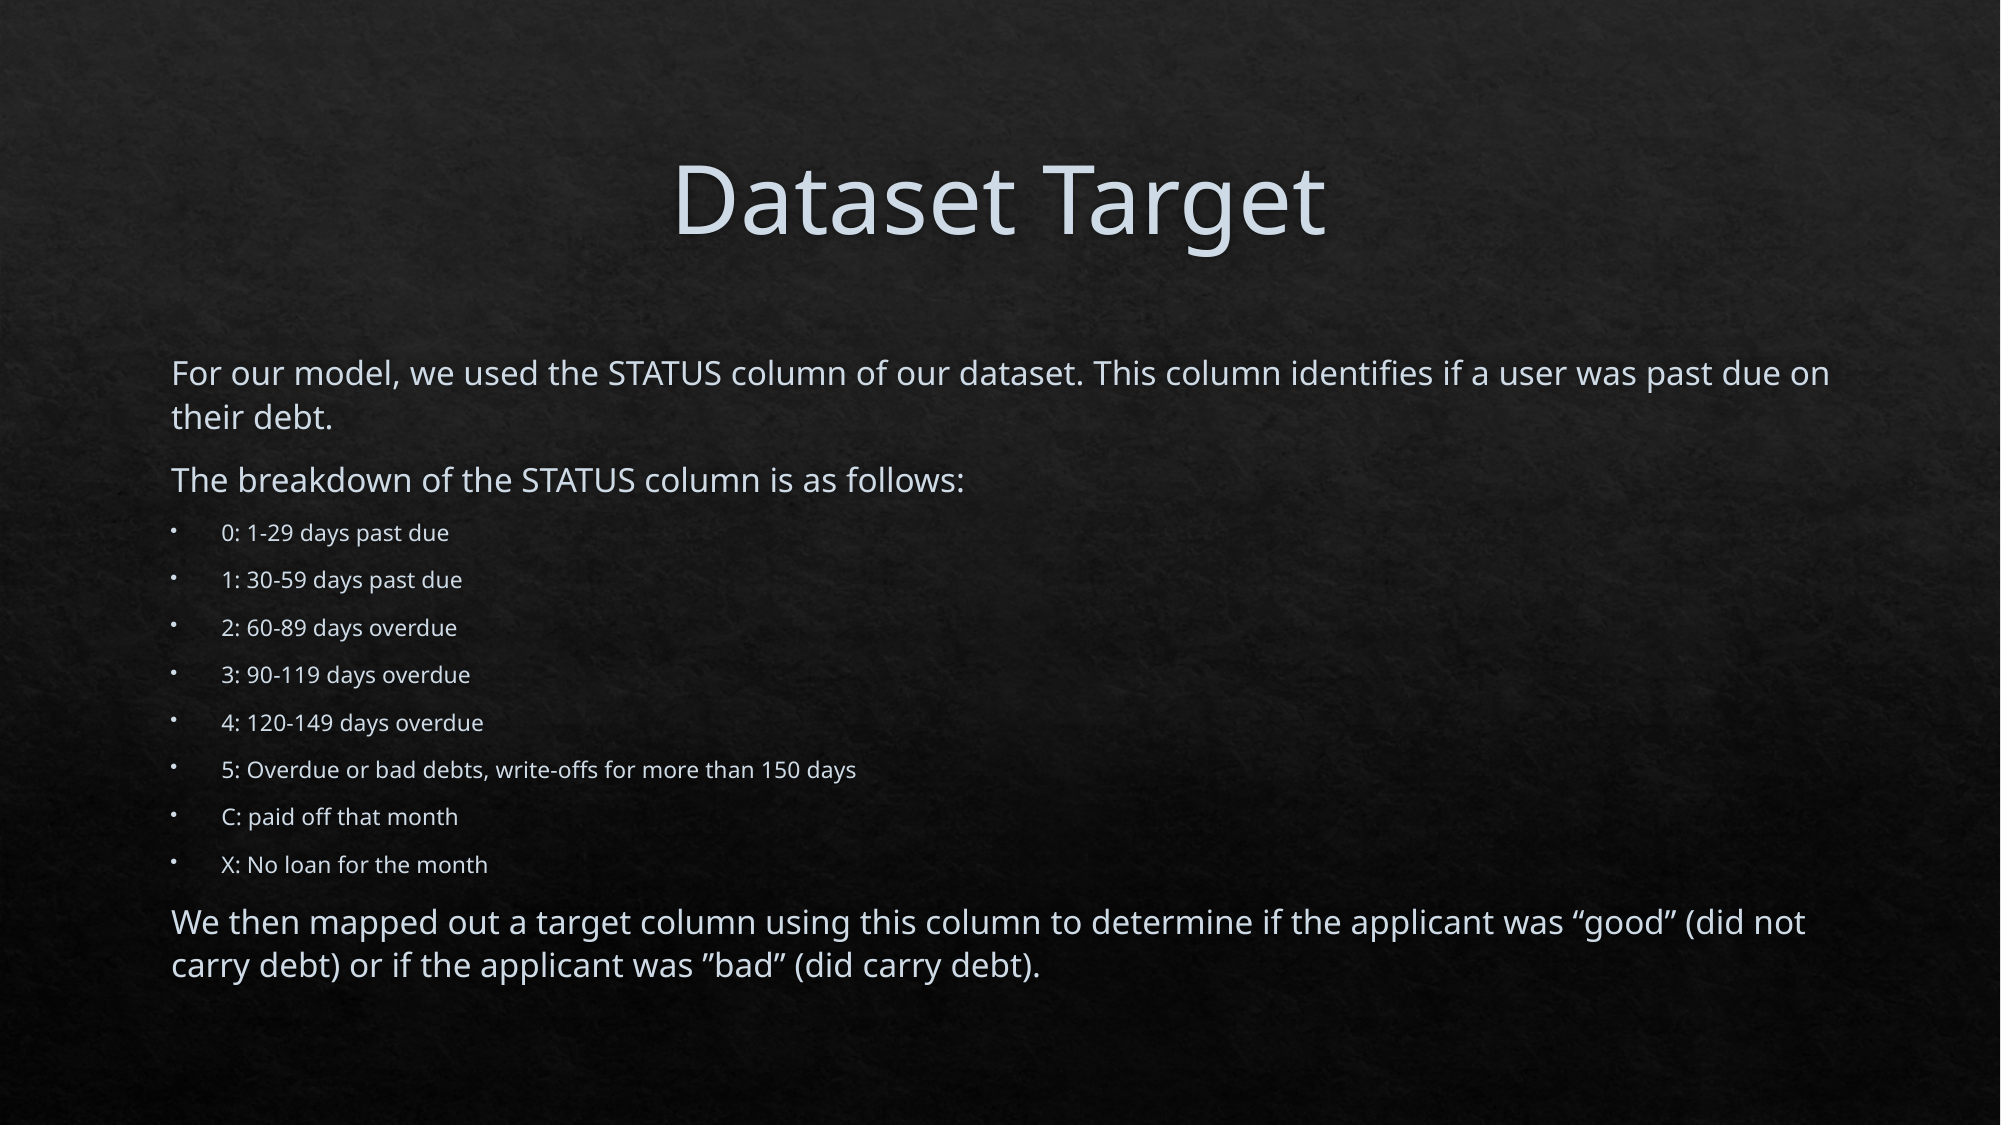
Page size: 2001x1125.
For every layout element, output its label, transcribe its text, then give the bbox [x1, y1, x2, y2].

title Dataset Target [149, 99, 1849, 307]
list For our model, we used the STATUS column of our dataset. This column identifies if a user was past due on their debt. The breakdown of the STATUS column is as follows: 0: 1-29 days past due 1: 30-59 days past due 2: 60-89 days overdue 3: 90-119 days overdue 4: 120-149 days overdue 5: Overdue or bad debts, write-offs for more than 150 days C: paid off that month X: No loan for the month We then mapped out a target column using this column to determine if the applicant was “good” (did not carry debt) or if the applicant was ”bad” (did carry debt). [149, 340, 1907, 1071]
